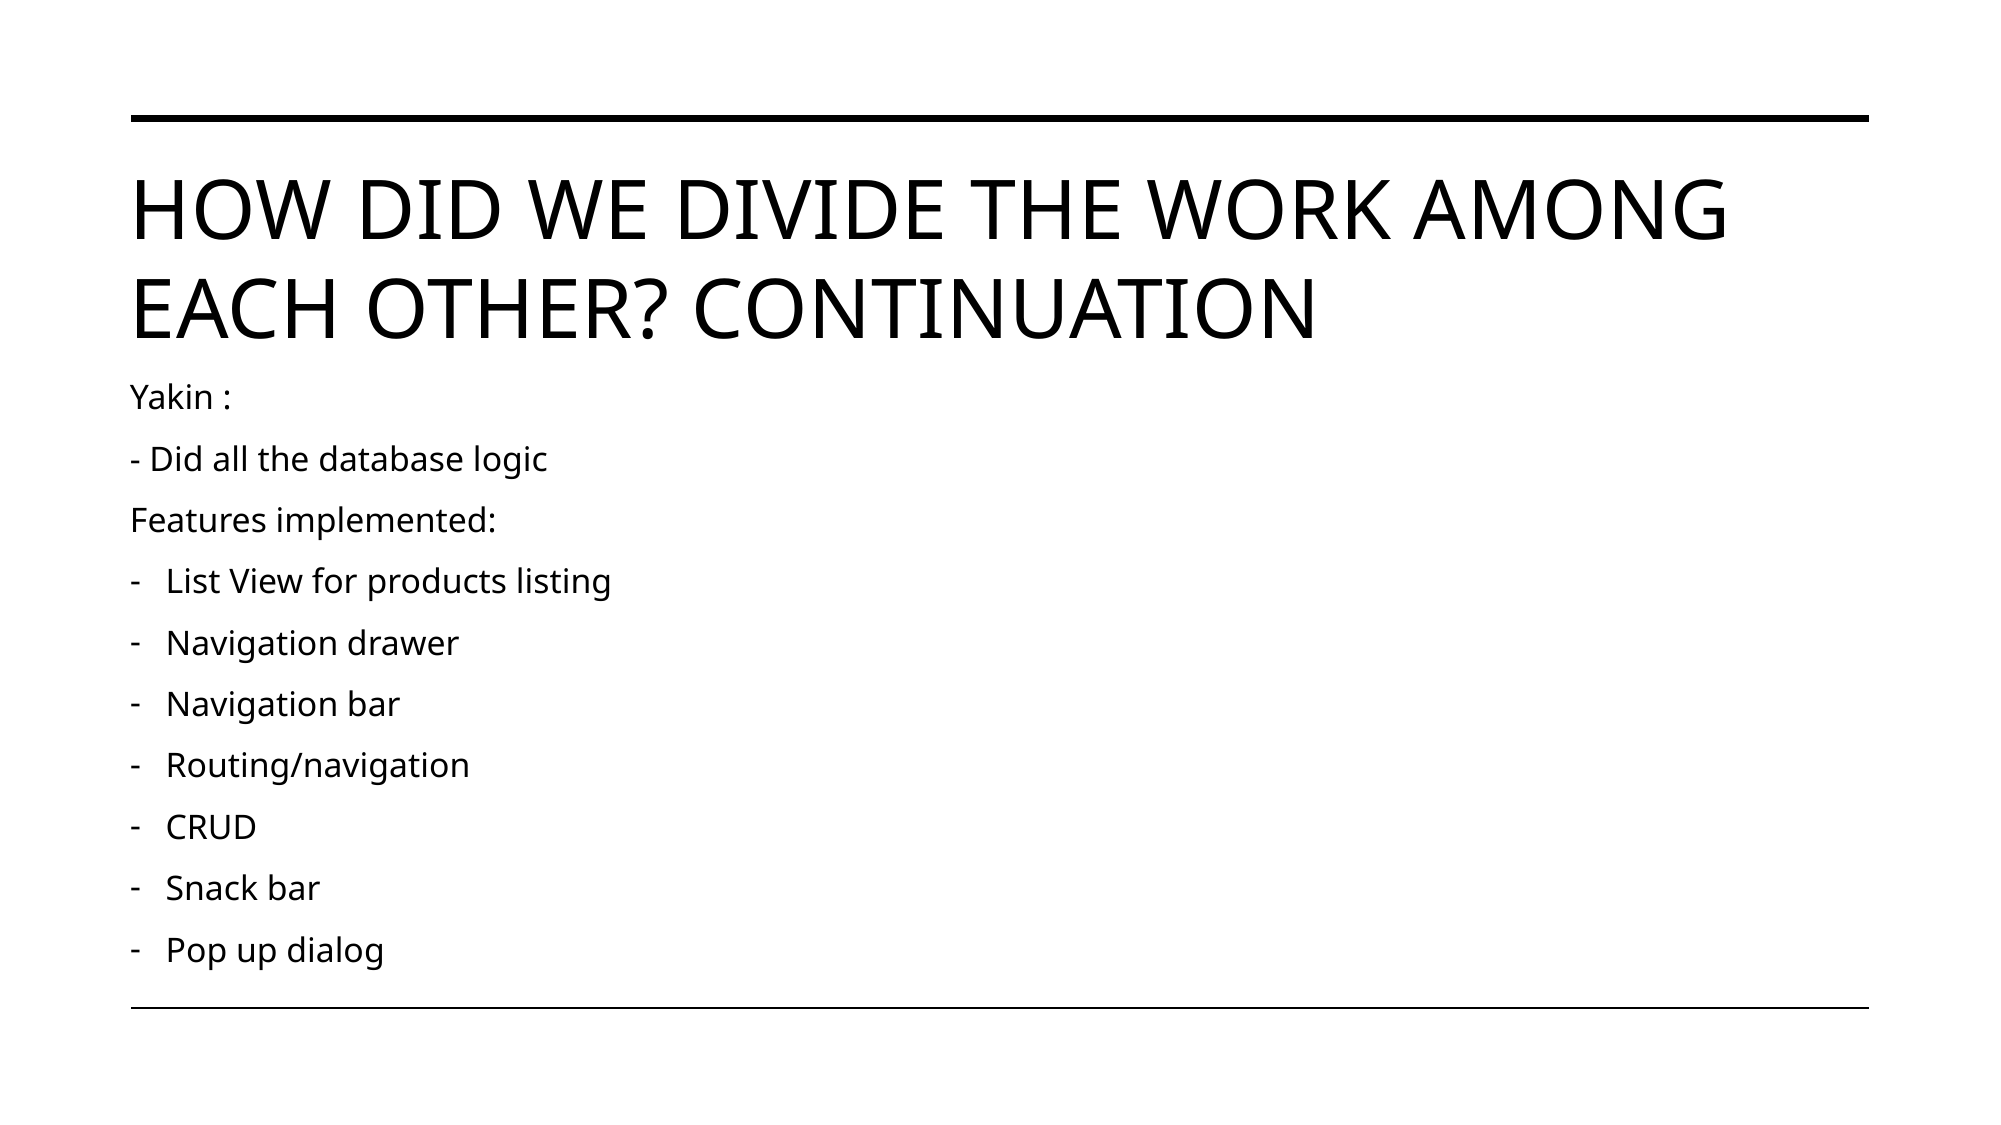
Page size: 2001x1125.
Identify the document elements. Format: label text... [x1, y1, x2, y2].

title How did we divide the work among each other? Continuation [114, 149, 1869, 364]
list Yakin : - Did all the database logic Features implemented: List View for products listing Navigation drawer Navigation bar Routing/navigation CRUD Snack bar Pop up dialog [114, 364, 1869, 978]
